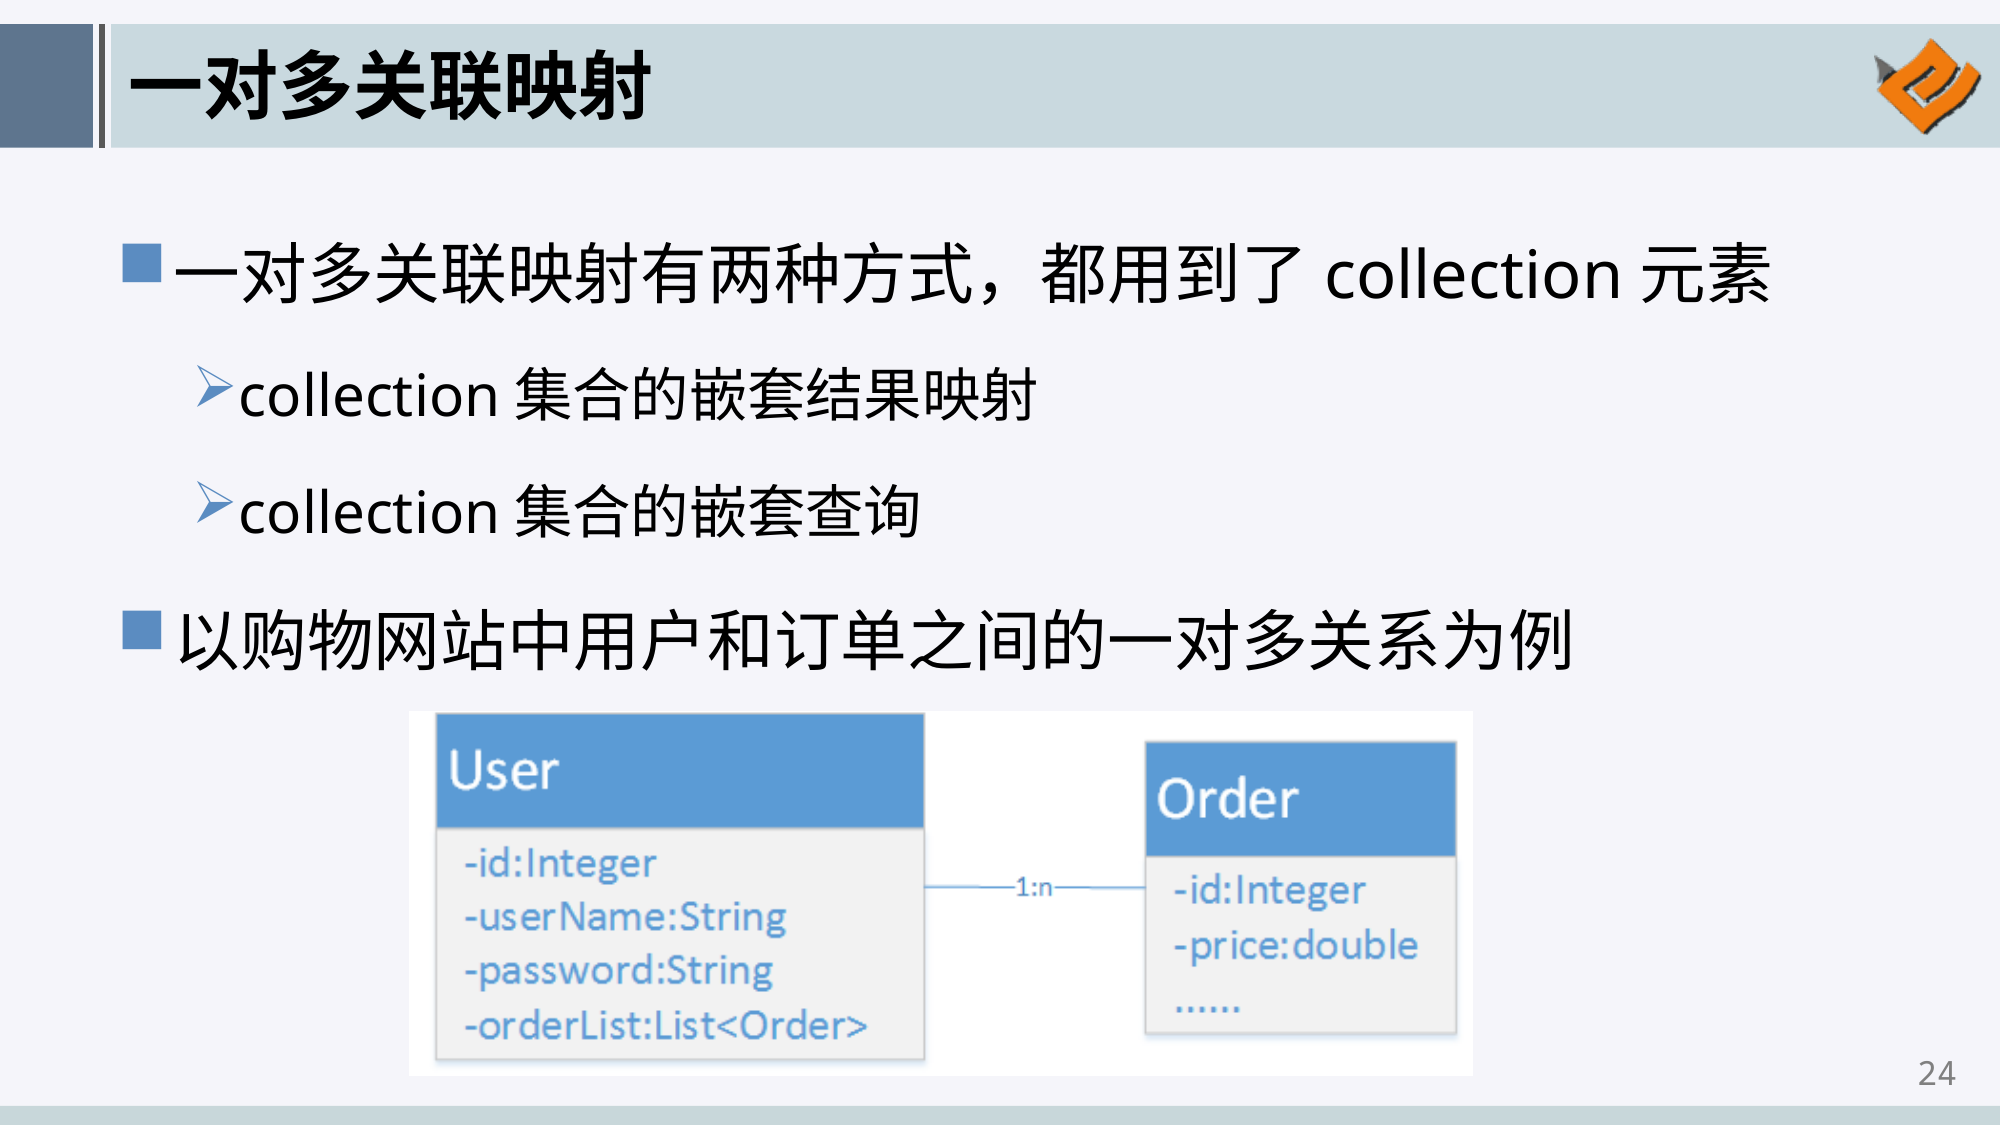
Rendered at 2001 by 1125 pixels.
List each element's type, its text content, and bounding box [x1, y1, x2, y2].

picture [1874, 38, 1981, 134]
list 一对多关联映射有两种方式，都用到了collection元素 collection集合的嵌套结果映射 collection集合的嵌套查询 以购物网站中用户和订单之间的一对多关系为例 [102, 184, 1898, 1035]
picture [409, 711, 1473, 1076]
title 一对多关联映射 [114, 30, 1845, 141]
